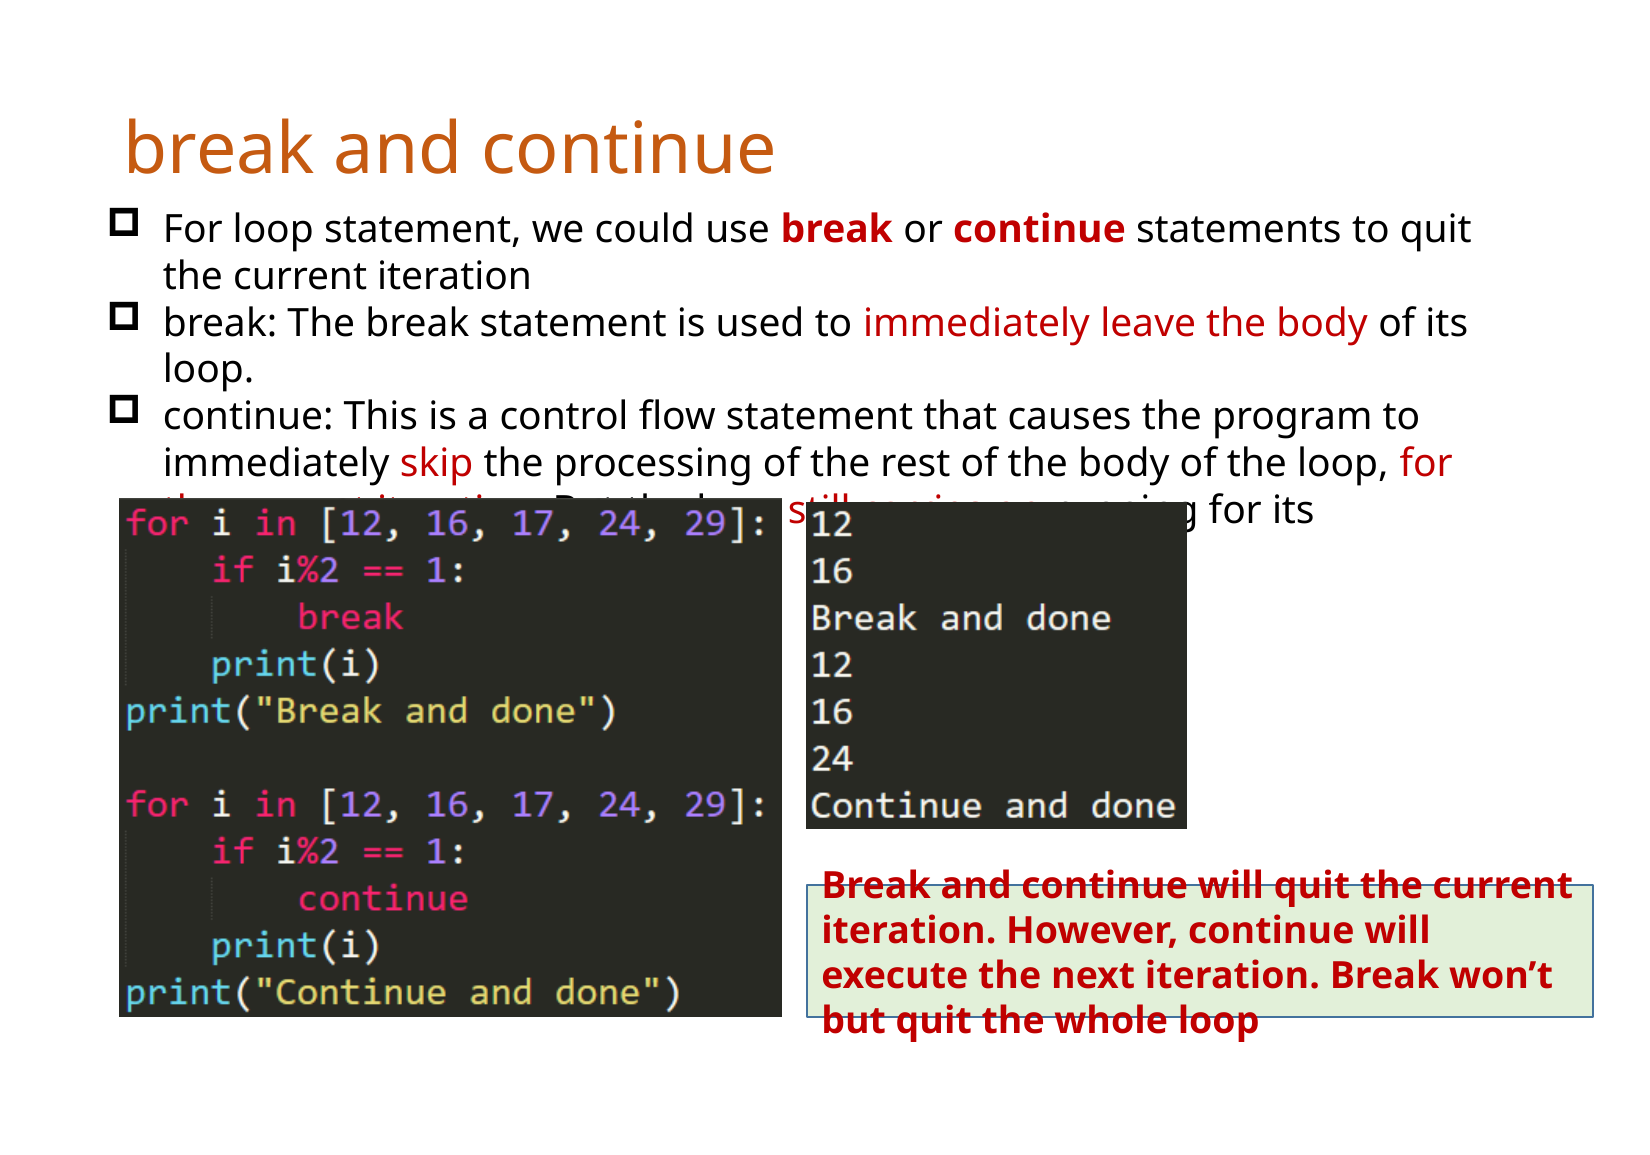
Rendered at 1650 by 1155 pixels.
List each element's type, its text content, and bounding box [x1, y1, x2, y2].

picture [119, 497, 782, 1017]
text_box Break and continue will quit the current iteration. However, continue will execute the next iteration. Break won’t but quit the whole loop [806, 884, 1594, 1018]
picture [806, 502, 1187, 829]
text_box For loop statement, we could use break or continue statements to quit the current iteration break: The break statement is used to immediately leave the body of its loop. continue: This is a control flow statement that causes the program to immediately skip the processing of the rest of the body of the loop, for the current iteration. But the loop still carries on running for its remaining iterations [91, 196, 1522, 586]
text_box break and continue [109, 94, 793, 196]
